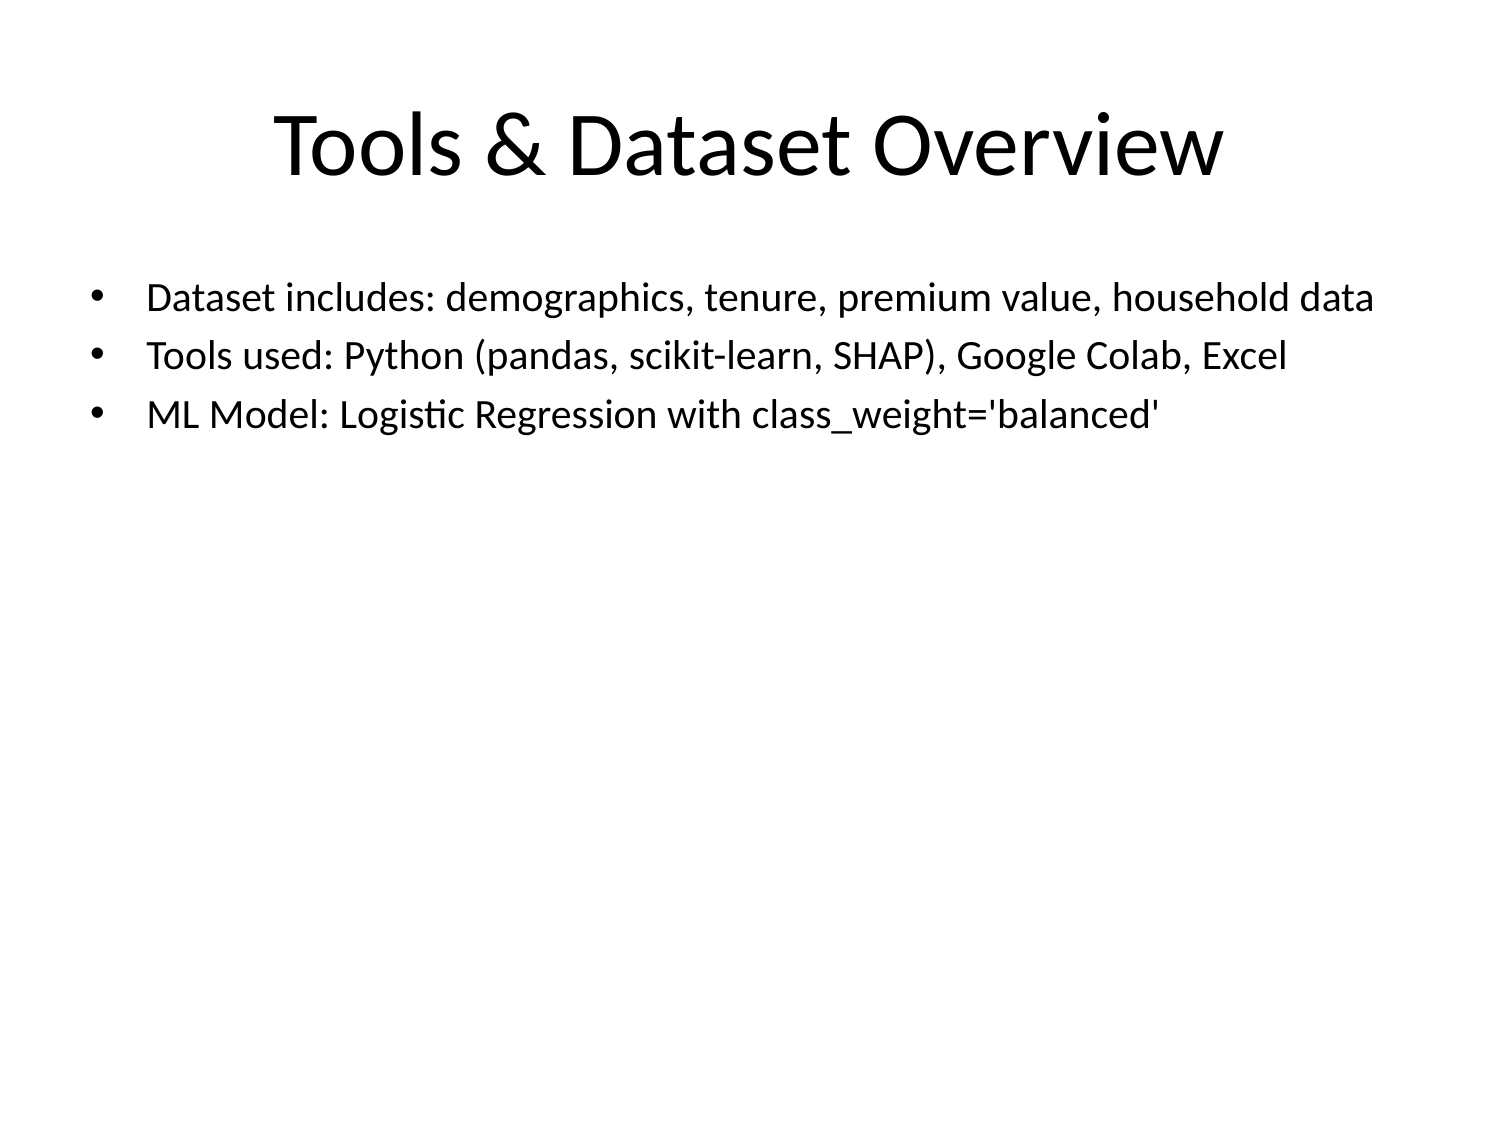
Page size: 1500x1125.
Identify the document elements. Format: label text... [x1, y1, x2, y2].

list Dataset includes: demographics, tenure, premium value, household data Tools used: Python (pandas, scikit-learn, SHAP), Google Colab, Excel ML Model: Logistic Regression with class_weight='balanced' [75, 262, 1425, 1005]
title Tools & Dataset Overview [75, 45, 1425, 233]
